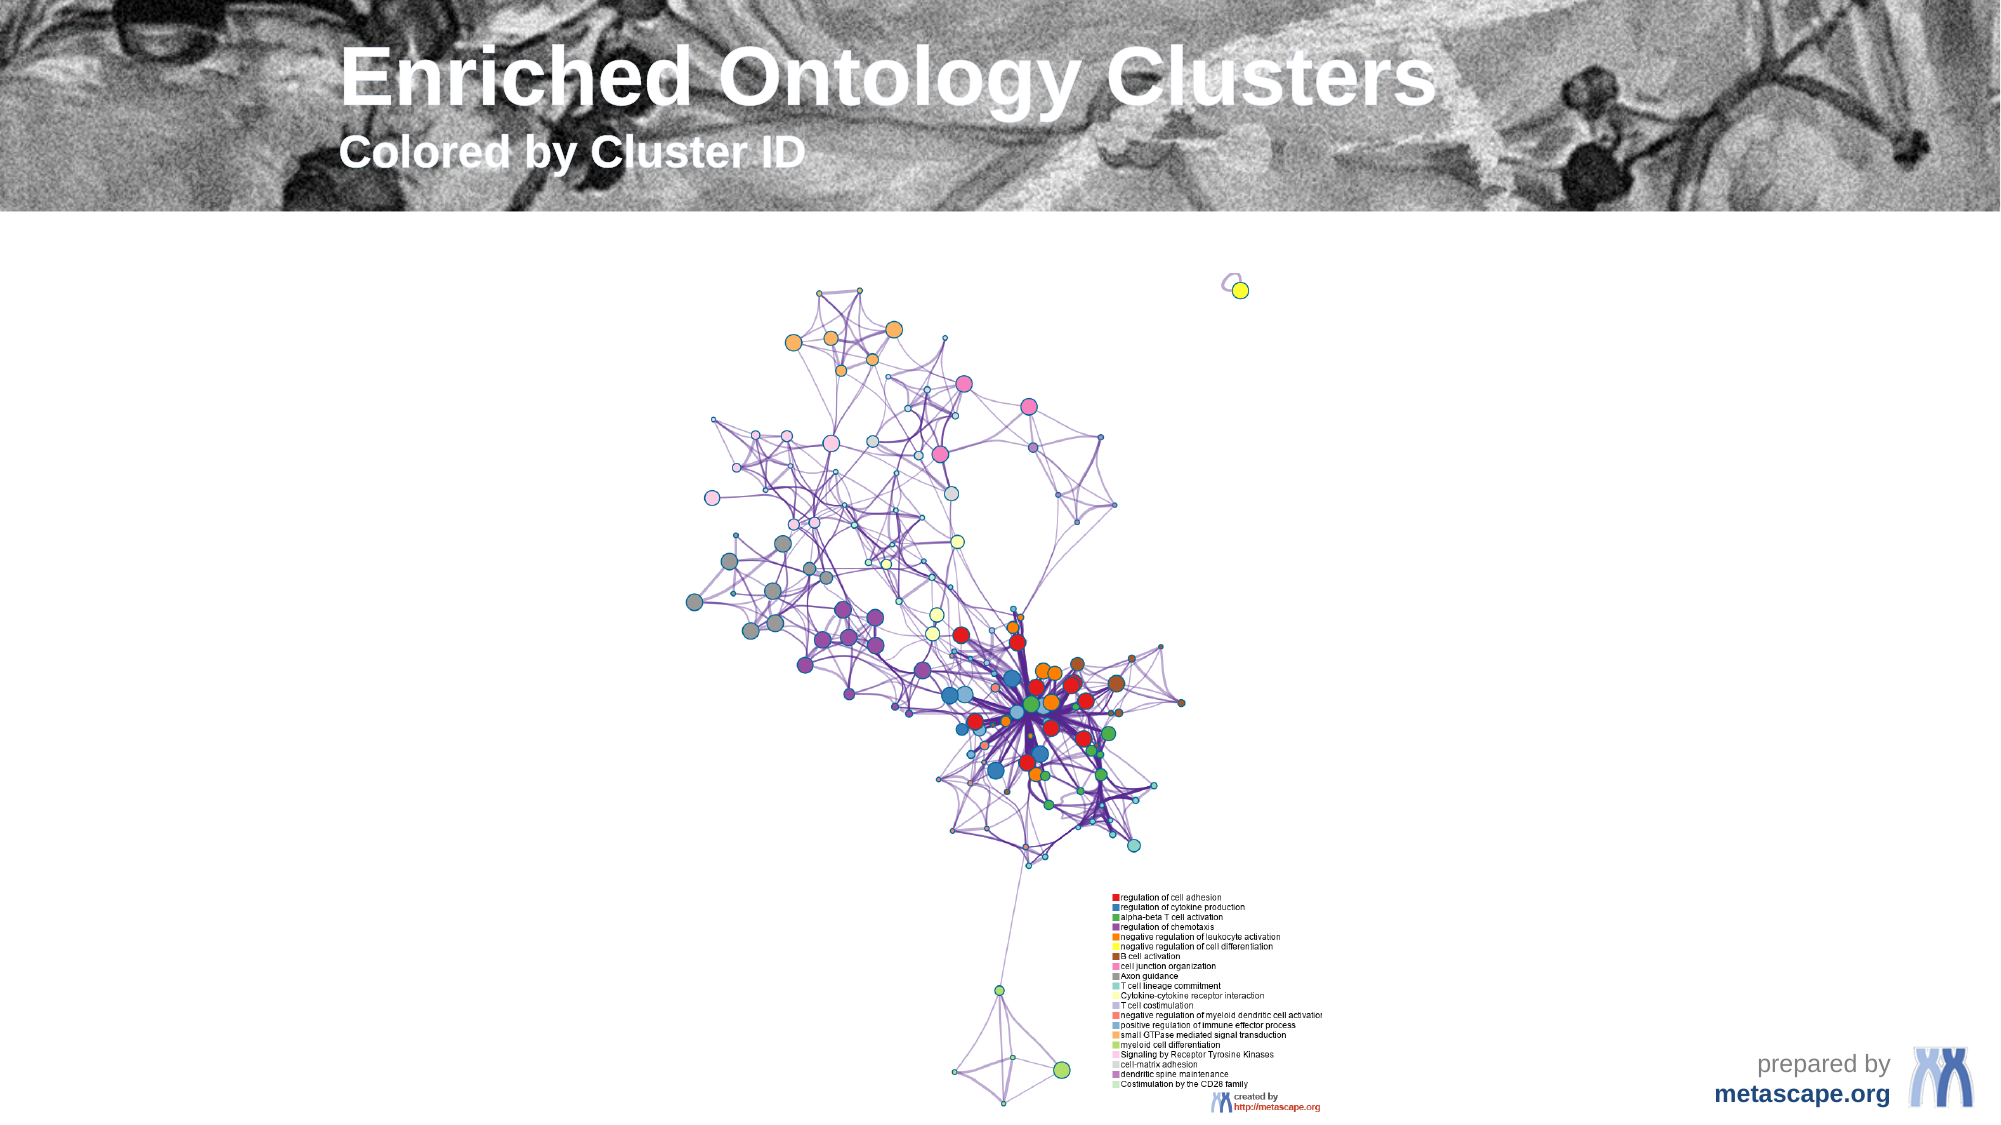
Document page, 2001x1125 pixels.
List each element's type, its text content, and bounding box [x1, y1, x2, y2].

picture [0, 0, 2001, 1125]
title Enriched Ontology Clusters Colored by Cluster ID [323, 11, 1501, 187]
